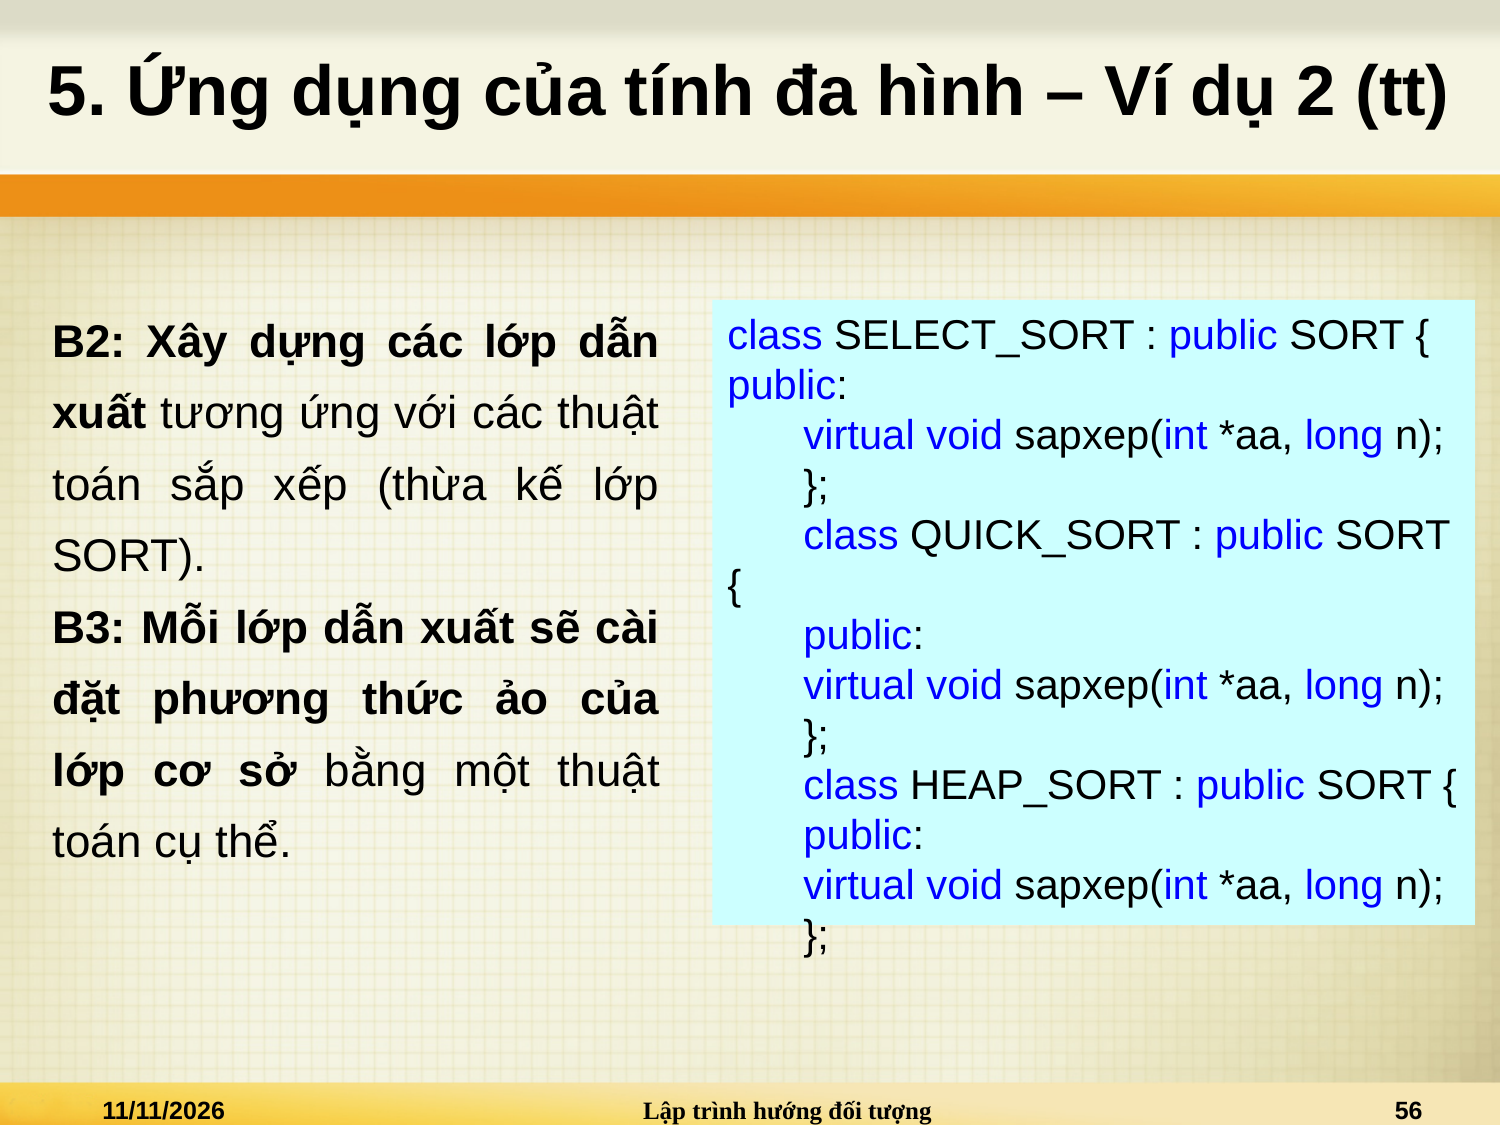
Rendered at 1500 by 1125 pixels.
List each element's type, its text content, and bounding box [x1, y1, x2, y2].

text_box class SELECT_SORT : public SORT { public: virtual void sapxep(int *aa, long n); }; class QUICK_SORT : public SORT { public: virtual void sapxep(int *aa, long n); }; class HEAP_SORT : public SORT { public: virtual void sapxep(int *aa, long n); }; [712, 299, 1475, 925]
title 5. Ứng dụng của tính đa hình – Ví dụ 2 (tt) [0, 0, 1500, 175]
picture [0, 175, 1500, 1125]
slide_number 56 [1087, 1087, 1438, 1125]
footer Lập trình hướng đối tượng [549, 1087, 1025, 1125]
list B2: Xây dựng các lớp dẫn xuất tương ứng với các thuật toán sắp xếp (thừa kế lớp SORT). B3: Mỗi lớp dẫn xuất sẽ cài đặt phương thức ảo của lớp cơ sở bằng một thuật toán cụ thể. [37, 287, 675, 1025]
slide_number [87, 1087, 438, 1125]
